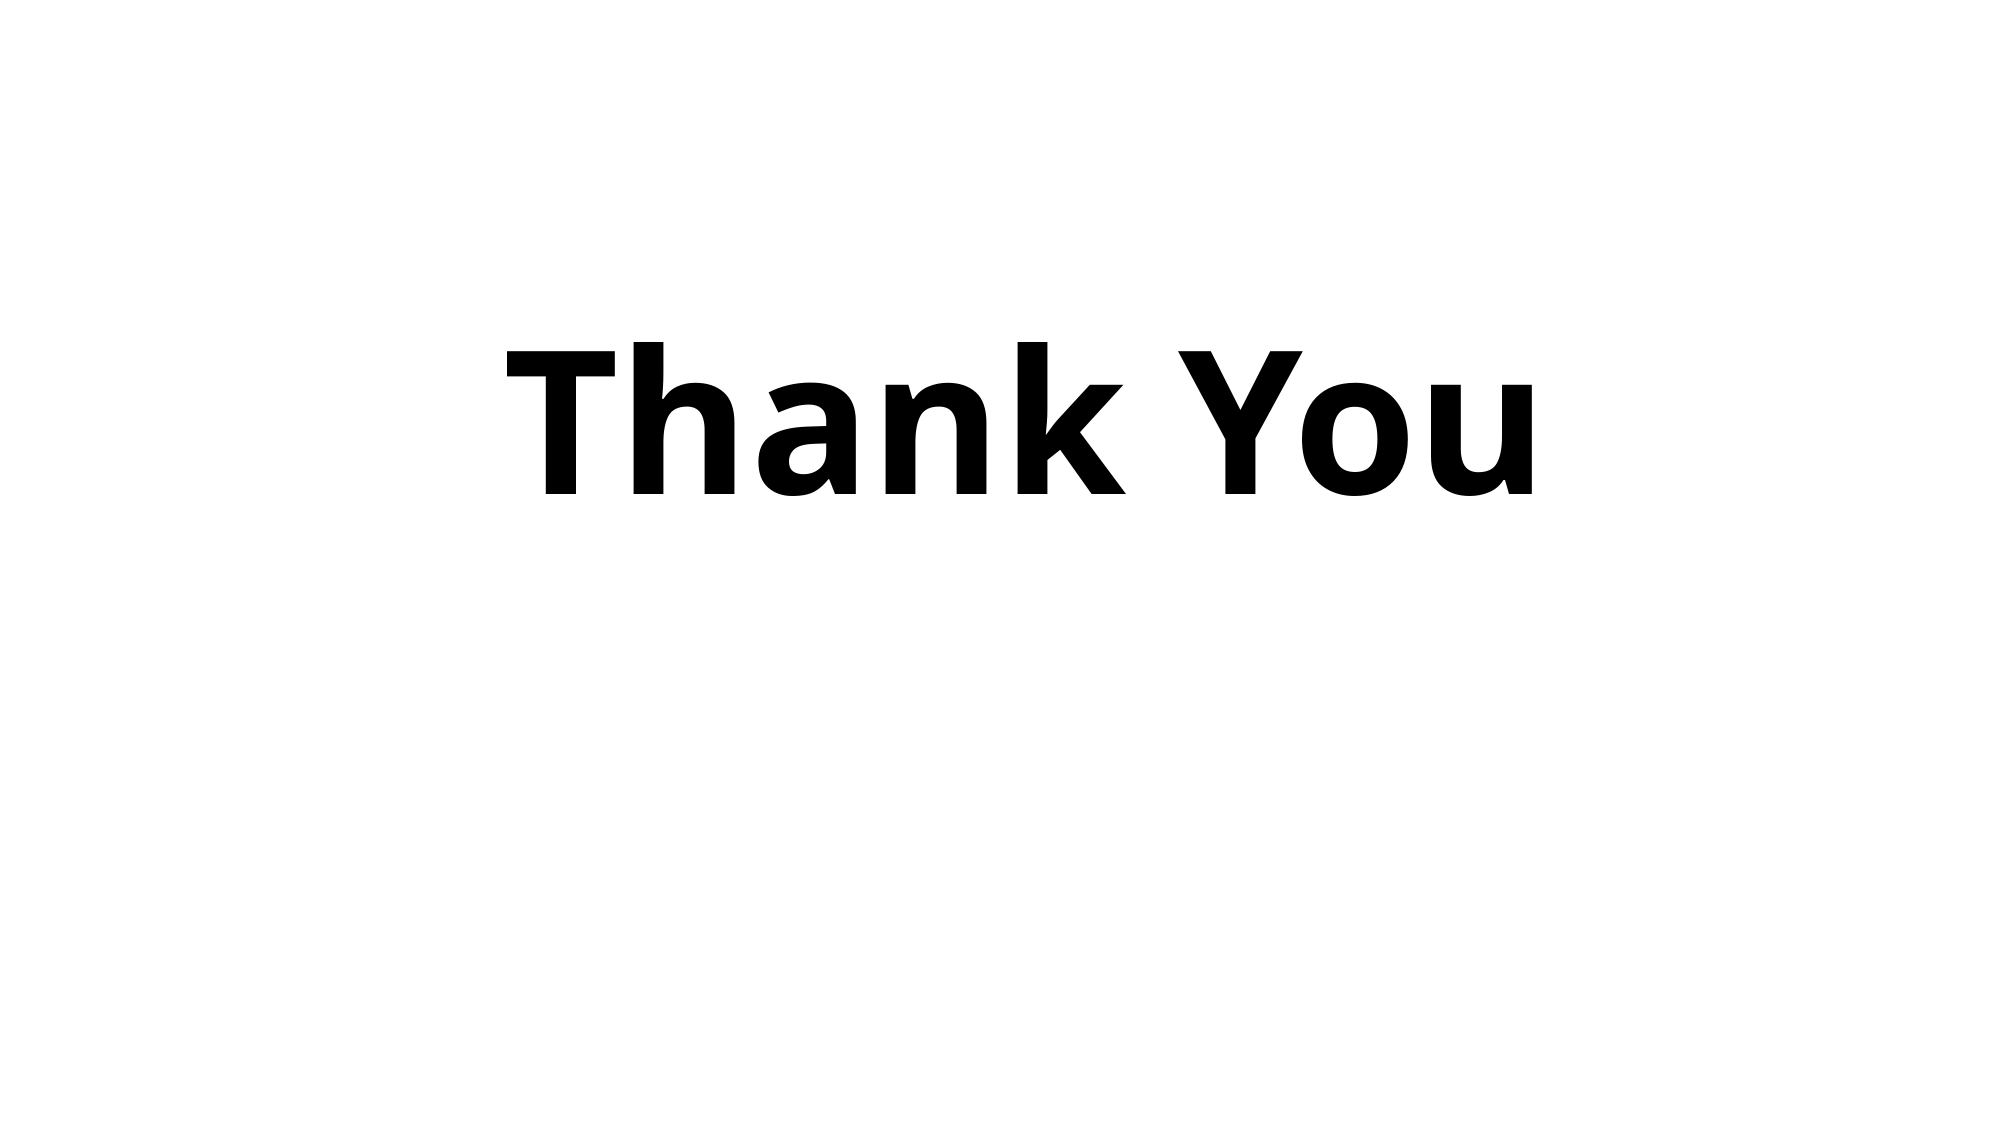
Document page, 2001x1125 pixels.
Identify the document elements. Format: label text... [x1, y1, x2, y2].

title Thank You [249, 184, 1750, 786]
